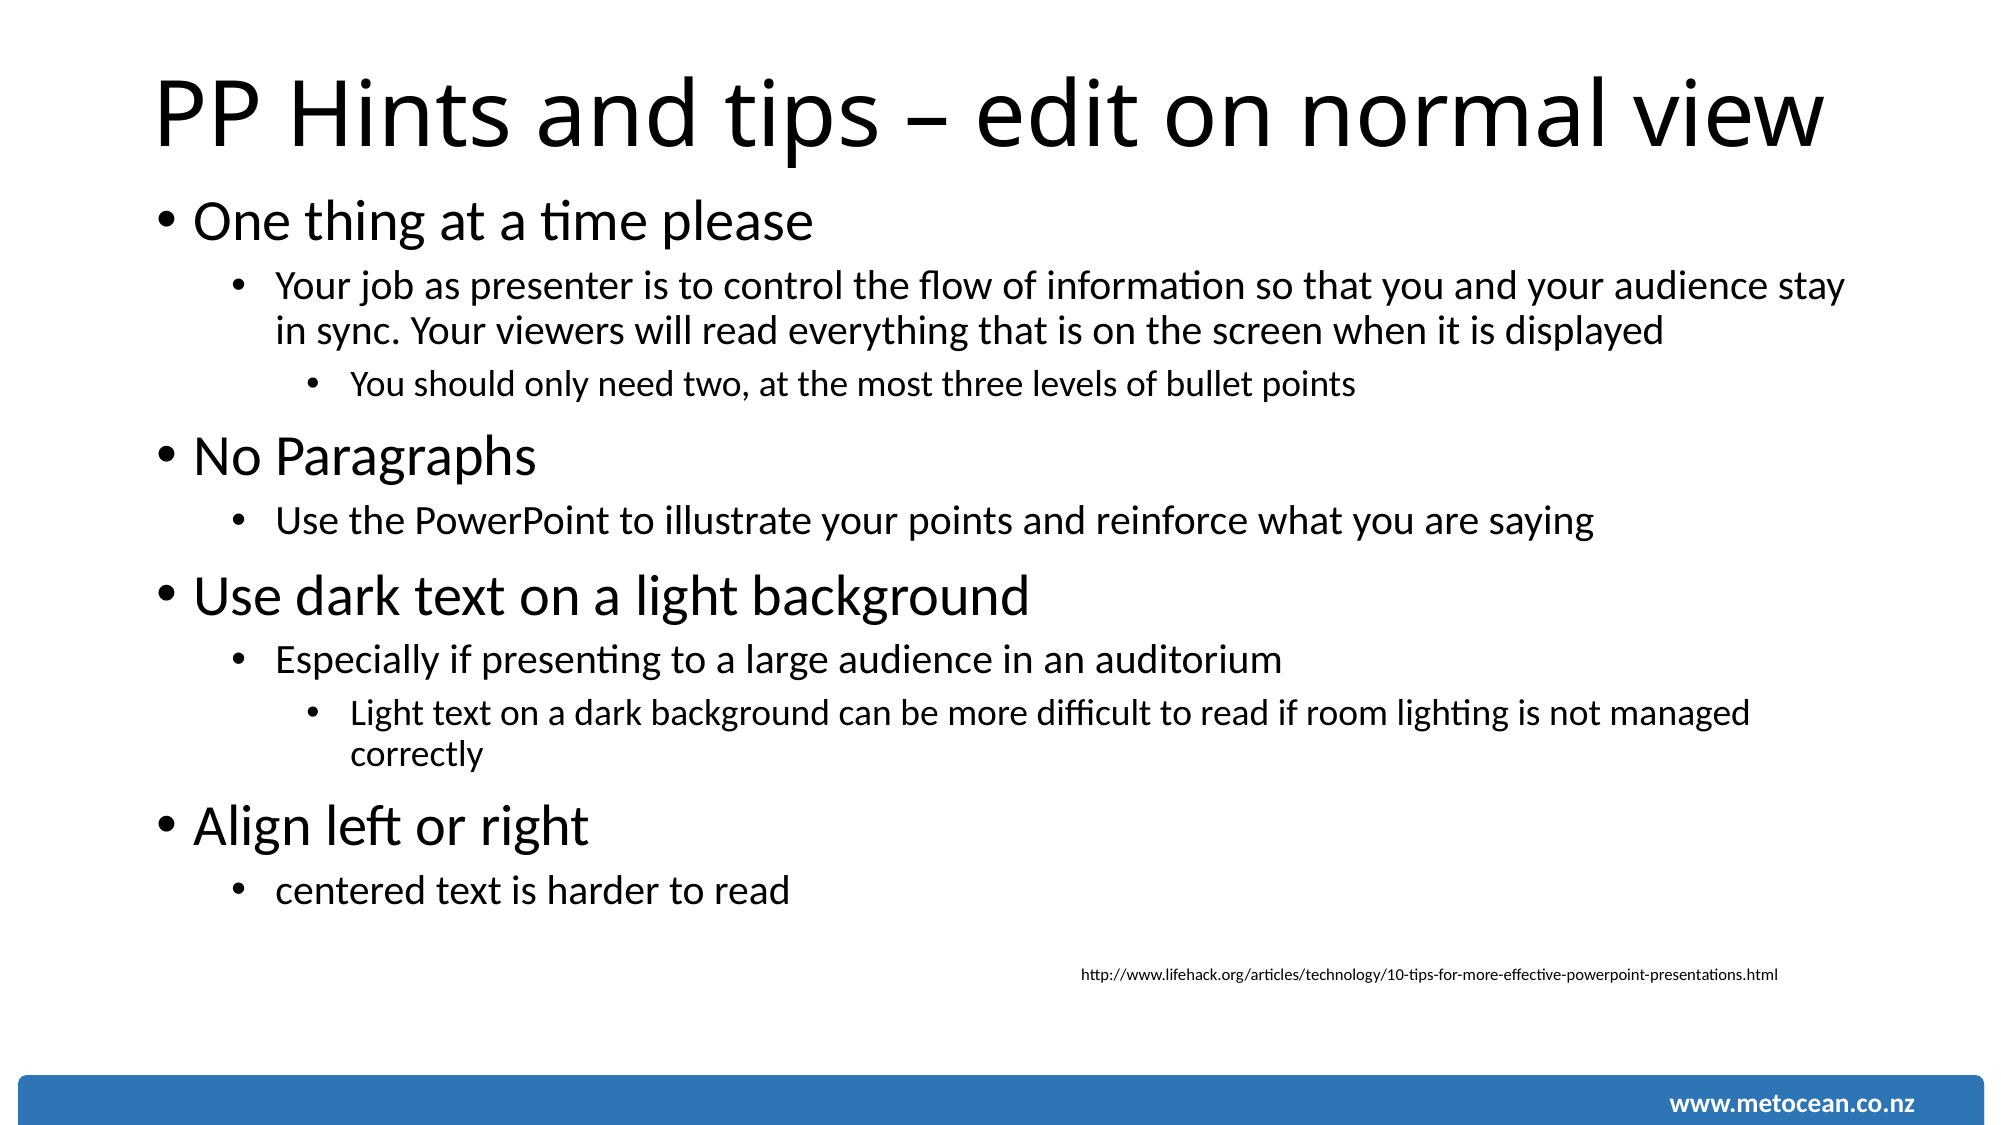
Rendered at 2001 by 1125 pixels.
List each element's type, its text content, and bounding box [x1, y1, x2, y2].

text_box [1976, 1074, 1985, 1125]
text_box http://www.lifehack.org/articles/technology/10-tips-for-more-effective-powerpoint-presentations.html [1066, 956, 1844, 992]
text_box PP Hints and tips – edit on normal view [137, 59, 1952, 169]
text_box One thing at a time please Your job as presenter is to control the flow of information so that you and your audience stay in sync. Your viewers will read everything that is on the screen when it is displayed You should only need two, at the most three levels of bullet points No Paragraphs Use the PowerPoint to illustrate your points and reinforce what you are saying Use dark text on a light background Especially if presenting to a large audience in an auditorium Light text on a dark background can be more difficult to read if room lighting is not managed correctly Align left or right centered text is harder to read [141, 183, 1867, 1005]
text_box [17, 1074, 1654, 1125]
text_box www.metocean.co.nz [1654, 1069, 1976, 1125]
